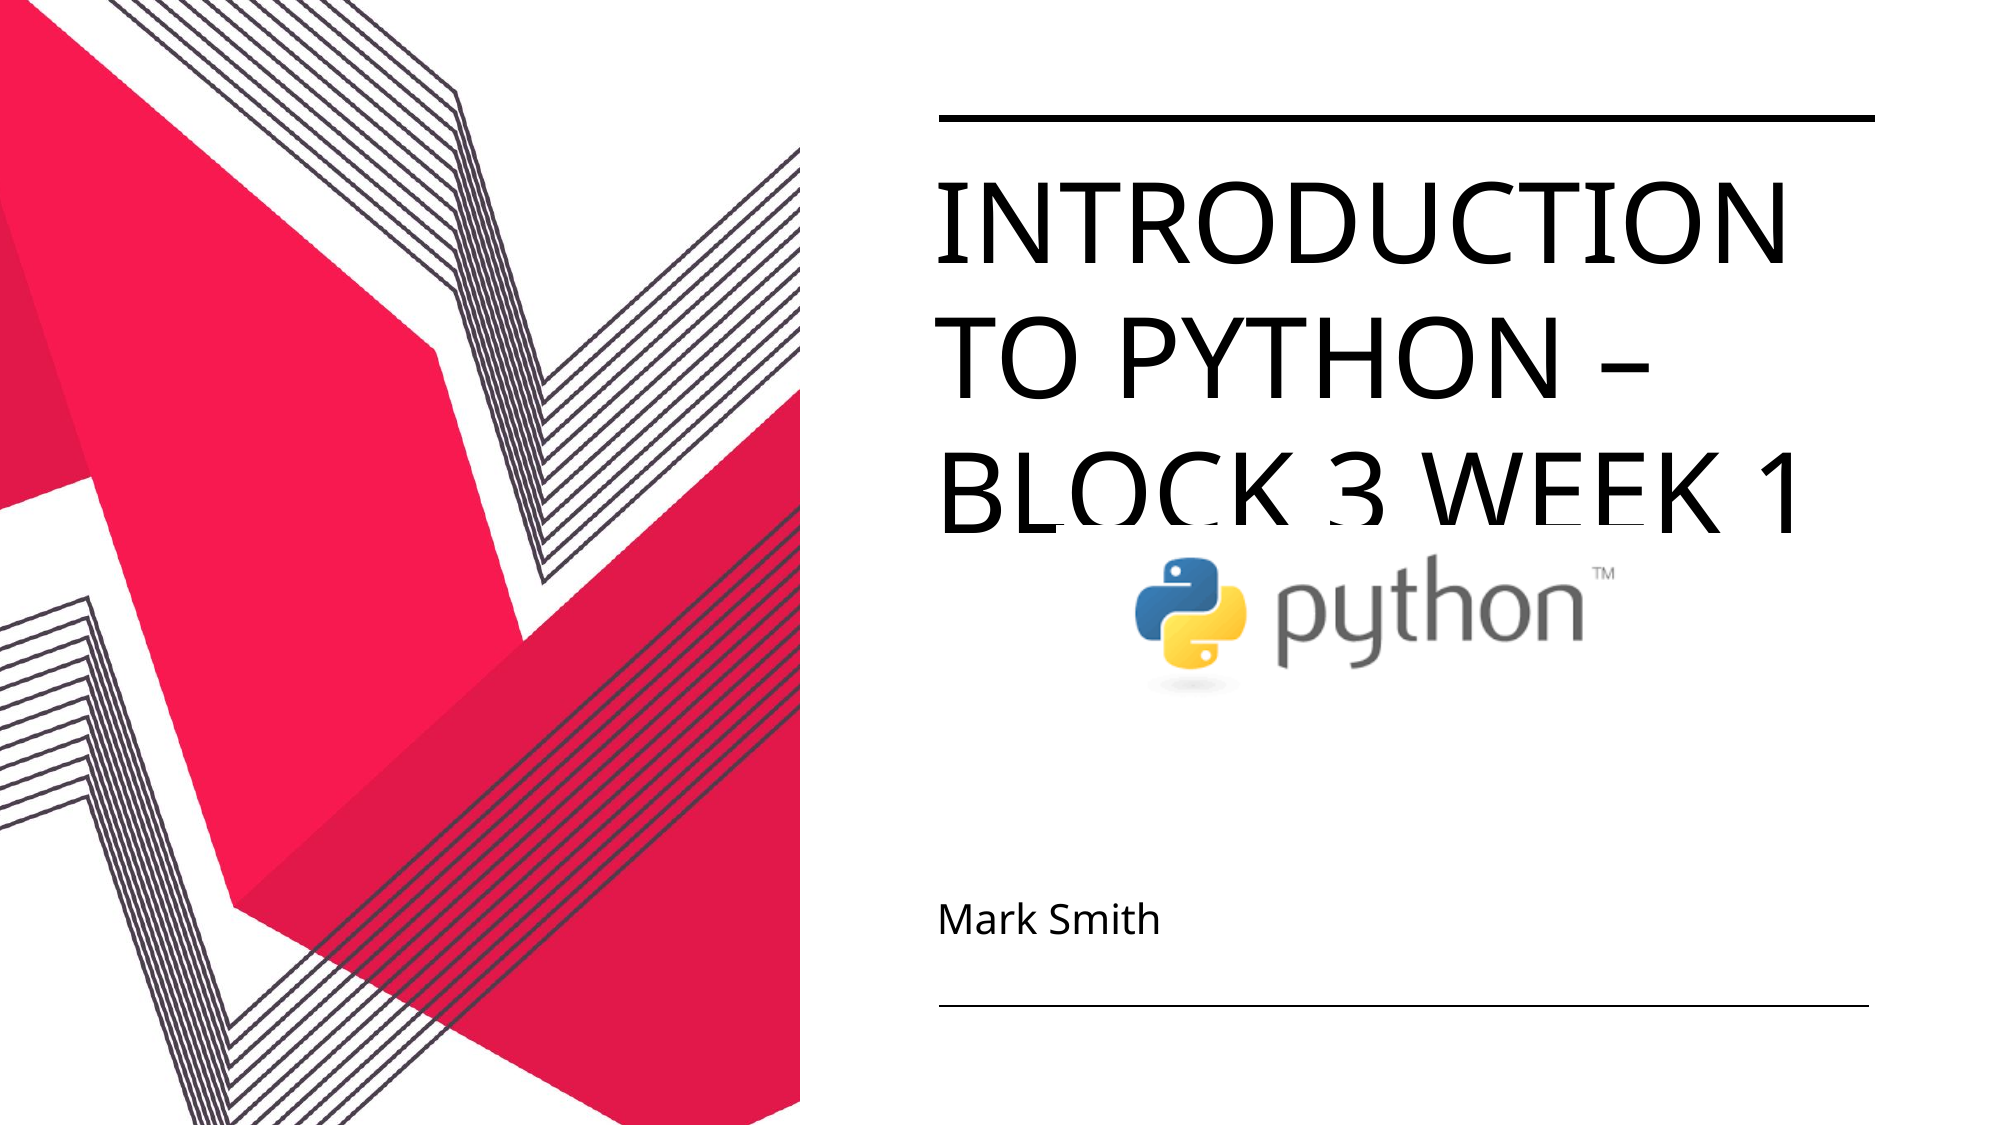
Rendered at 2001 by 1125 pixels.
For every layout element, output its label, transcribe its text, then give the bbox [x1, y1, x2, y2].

picture [0, 0, 800, 1125]
text_box [800, 0, 2000, 1125]
picture [1056, 525, 1661, 729]
title Introduction to Python – Block 3 Week 1 [919, 143, 1875, 778]
subtitle Mark Smith [921, 785, 1795, 950]
